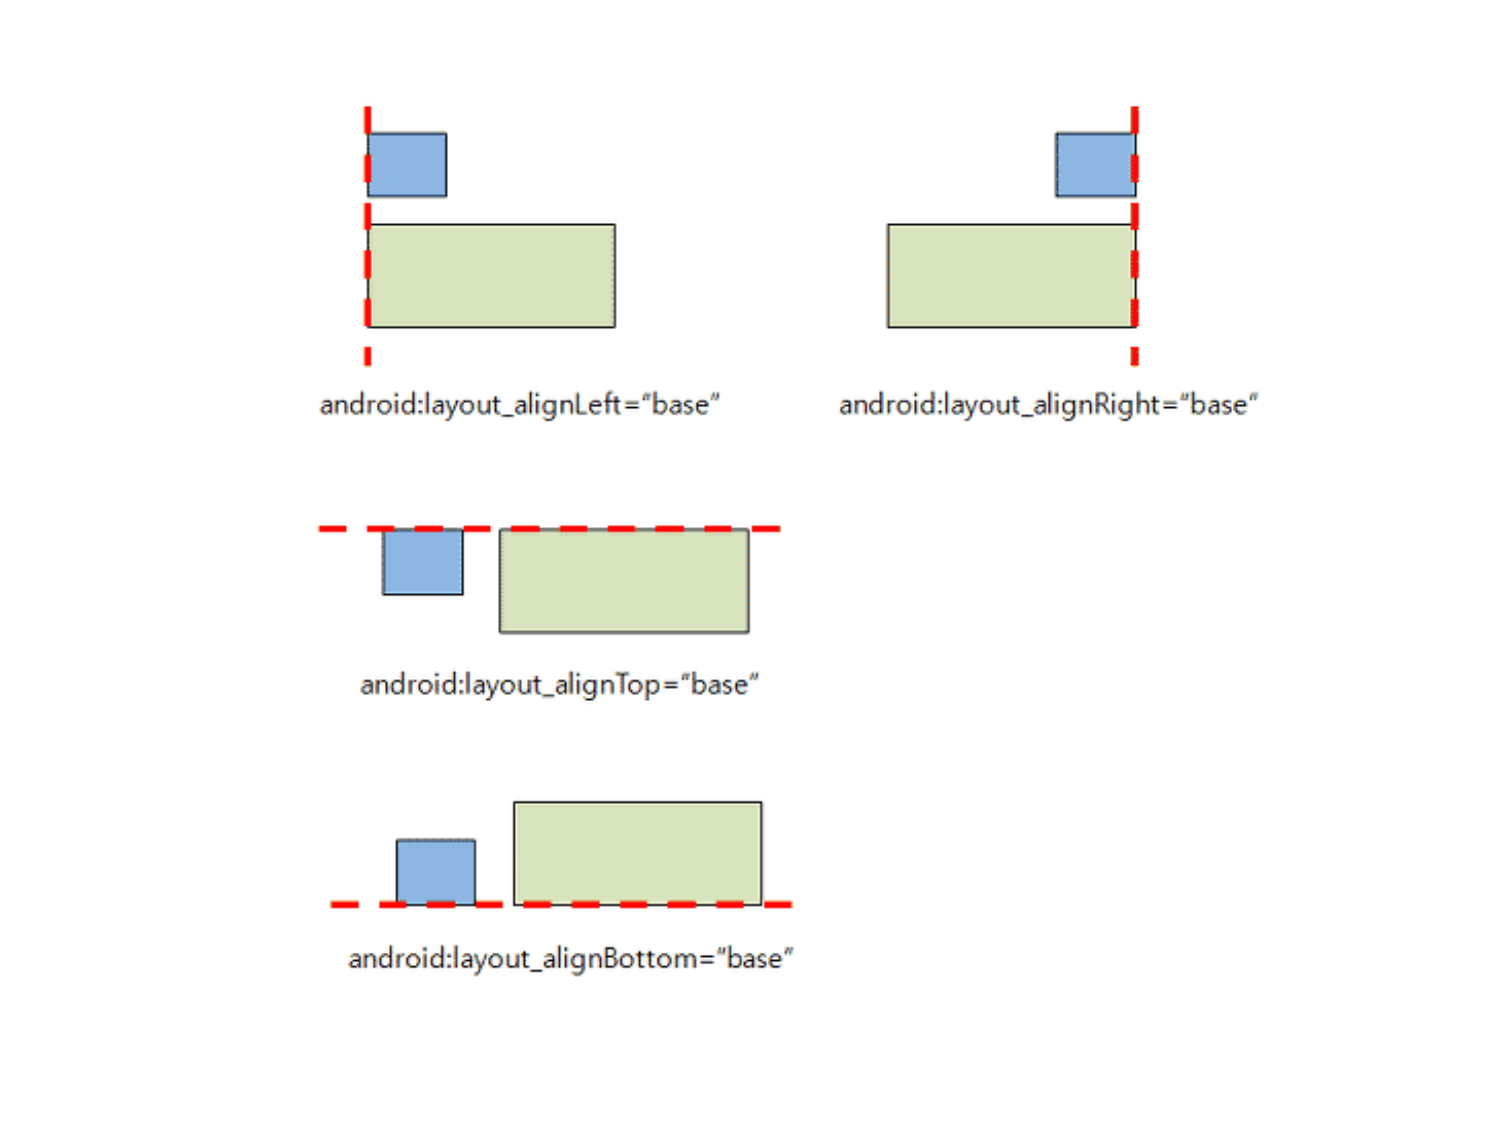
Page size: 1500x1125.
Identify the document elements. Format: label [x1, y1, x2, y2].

picture [277, 89, 1306, 1033]
